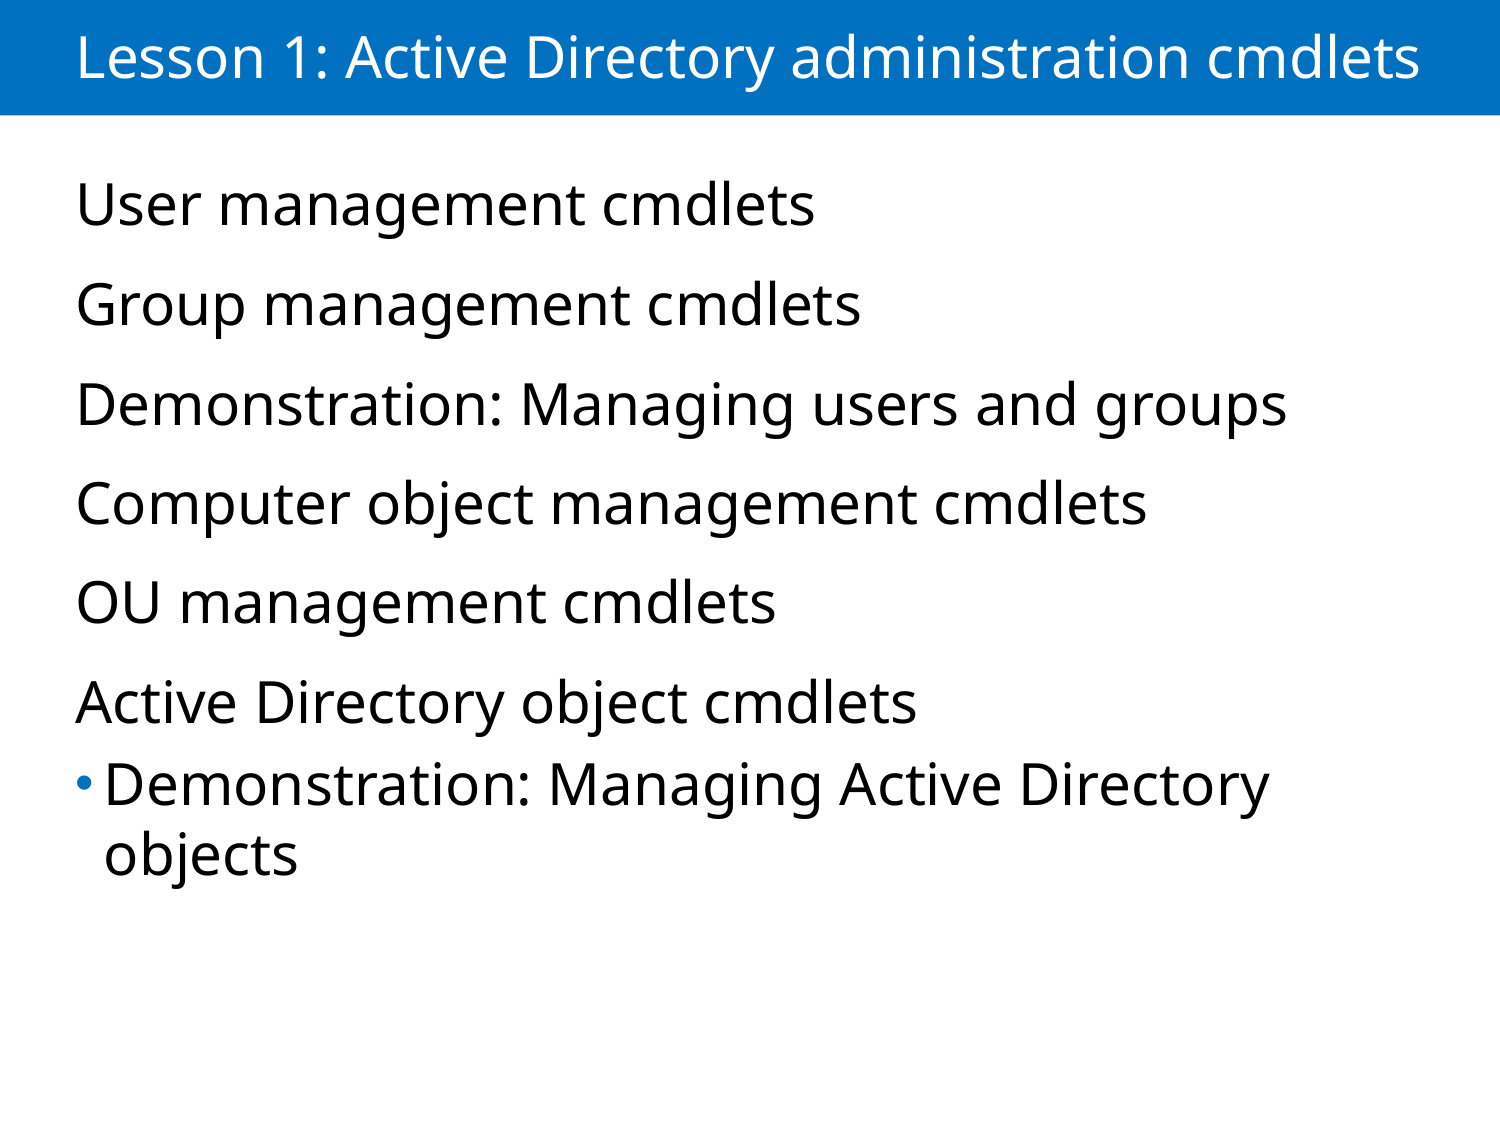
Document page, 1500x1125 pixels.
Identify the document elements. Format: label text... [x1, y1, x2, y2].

list User management cmdlets Group management cmdlets Demonstration: Managing users and groups Computer object management cmdlets OU management cmdlets Active Directory object cmdlets Demonstration: Managing Active Directory objects [74, 167, 1408, 1013]
title Lesson 1: Active Directory administration cmdlets [75, 0, 1448, 122]
